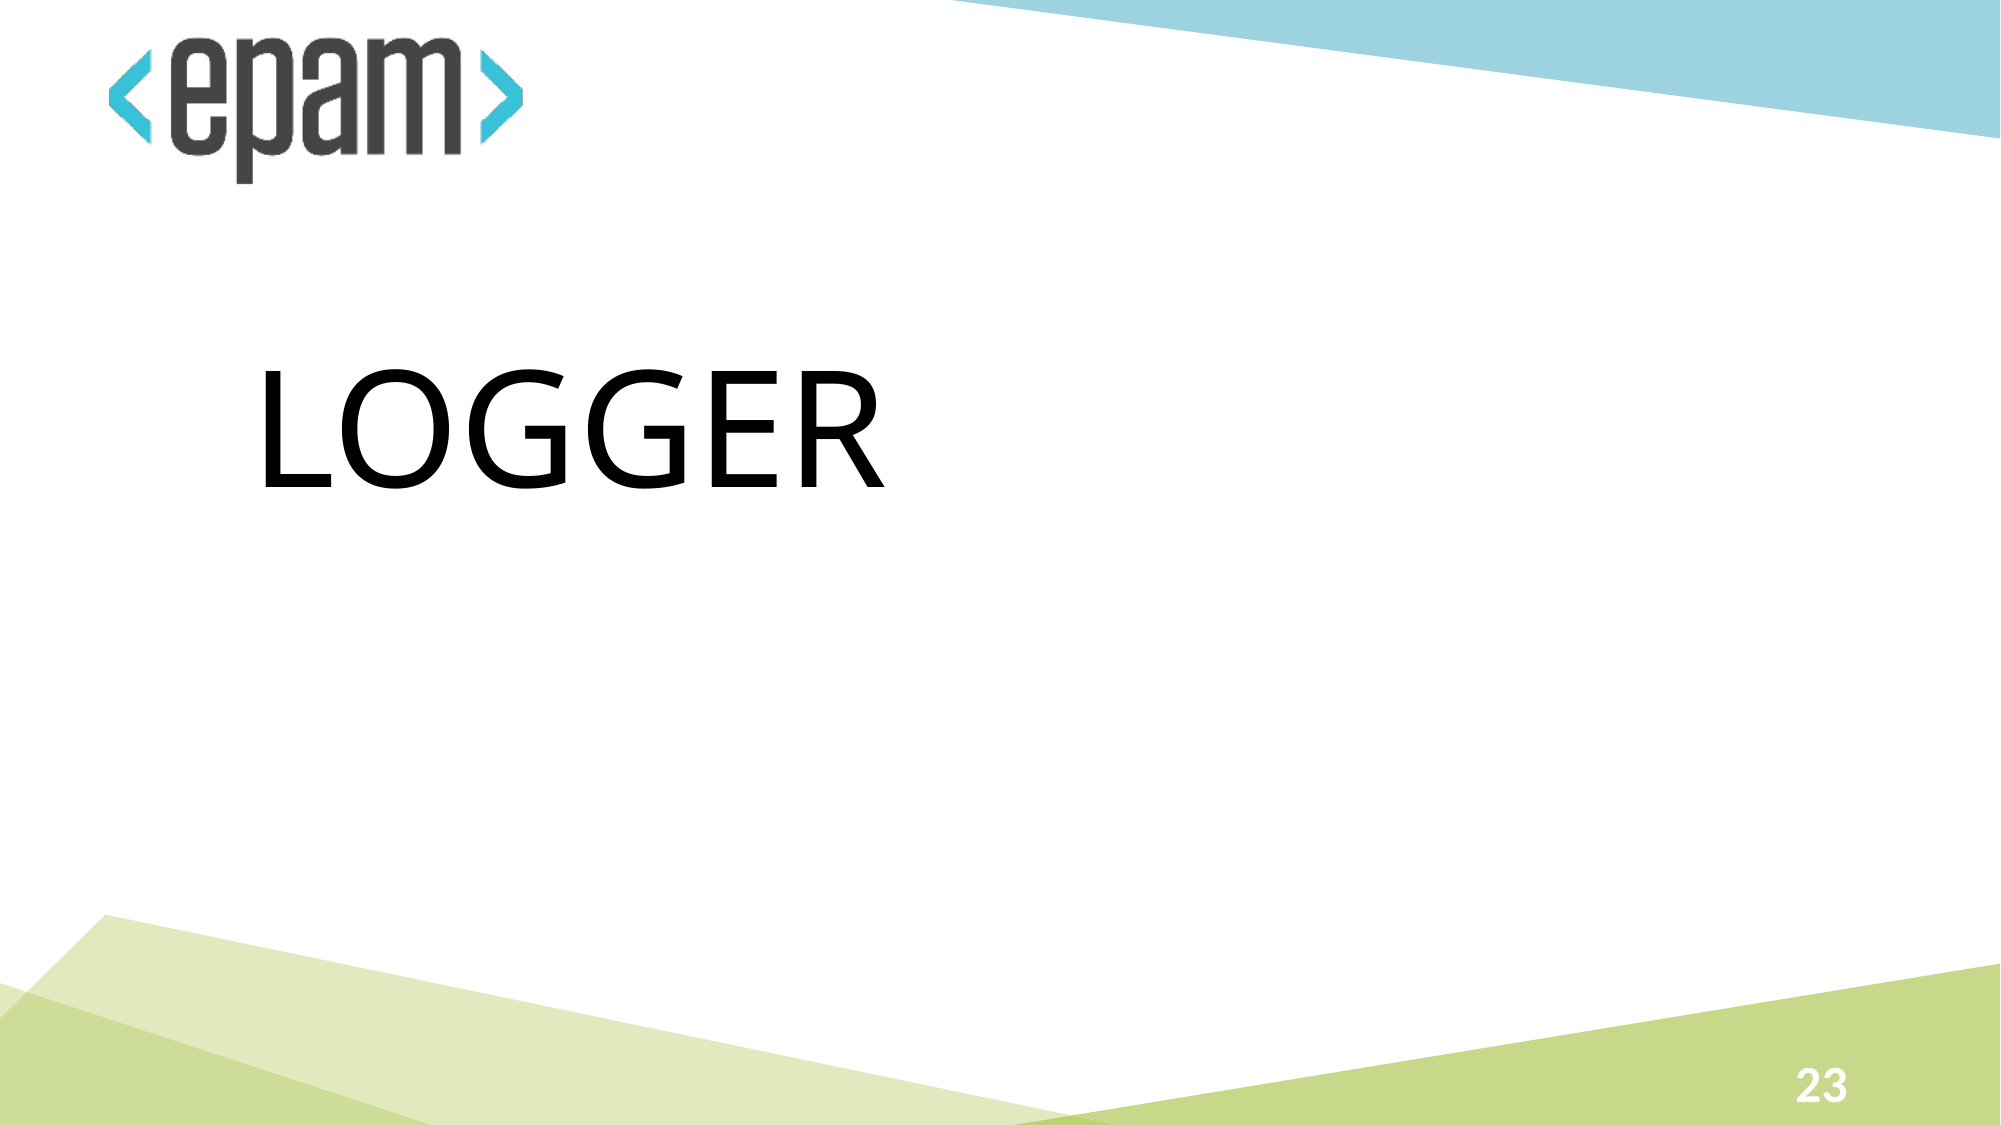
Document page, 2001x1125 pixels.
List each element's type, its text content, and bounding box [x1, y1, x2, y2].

picture [66, 0, 566, 196]
slide_number 23 [1412, 1042, 1863, 1103]
title logger [235, 339, 1863, 604]
